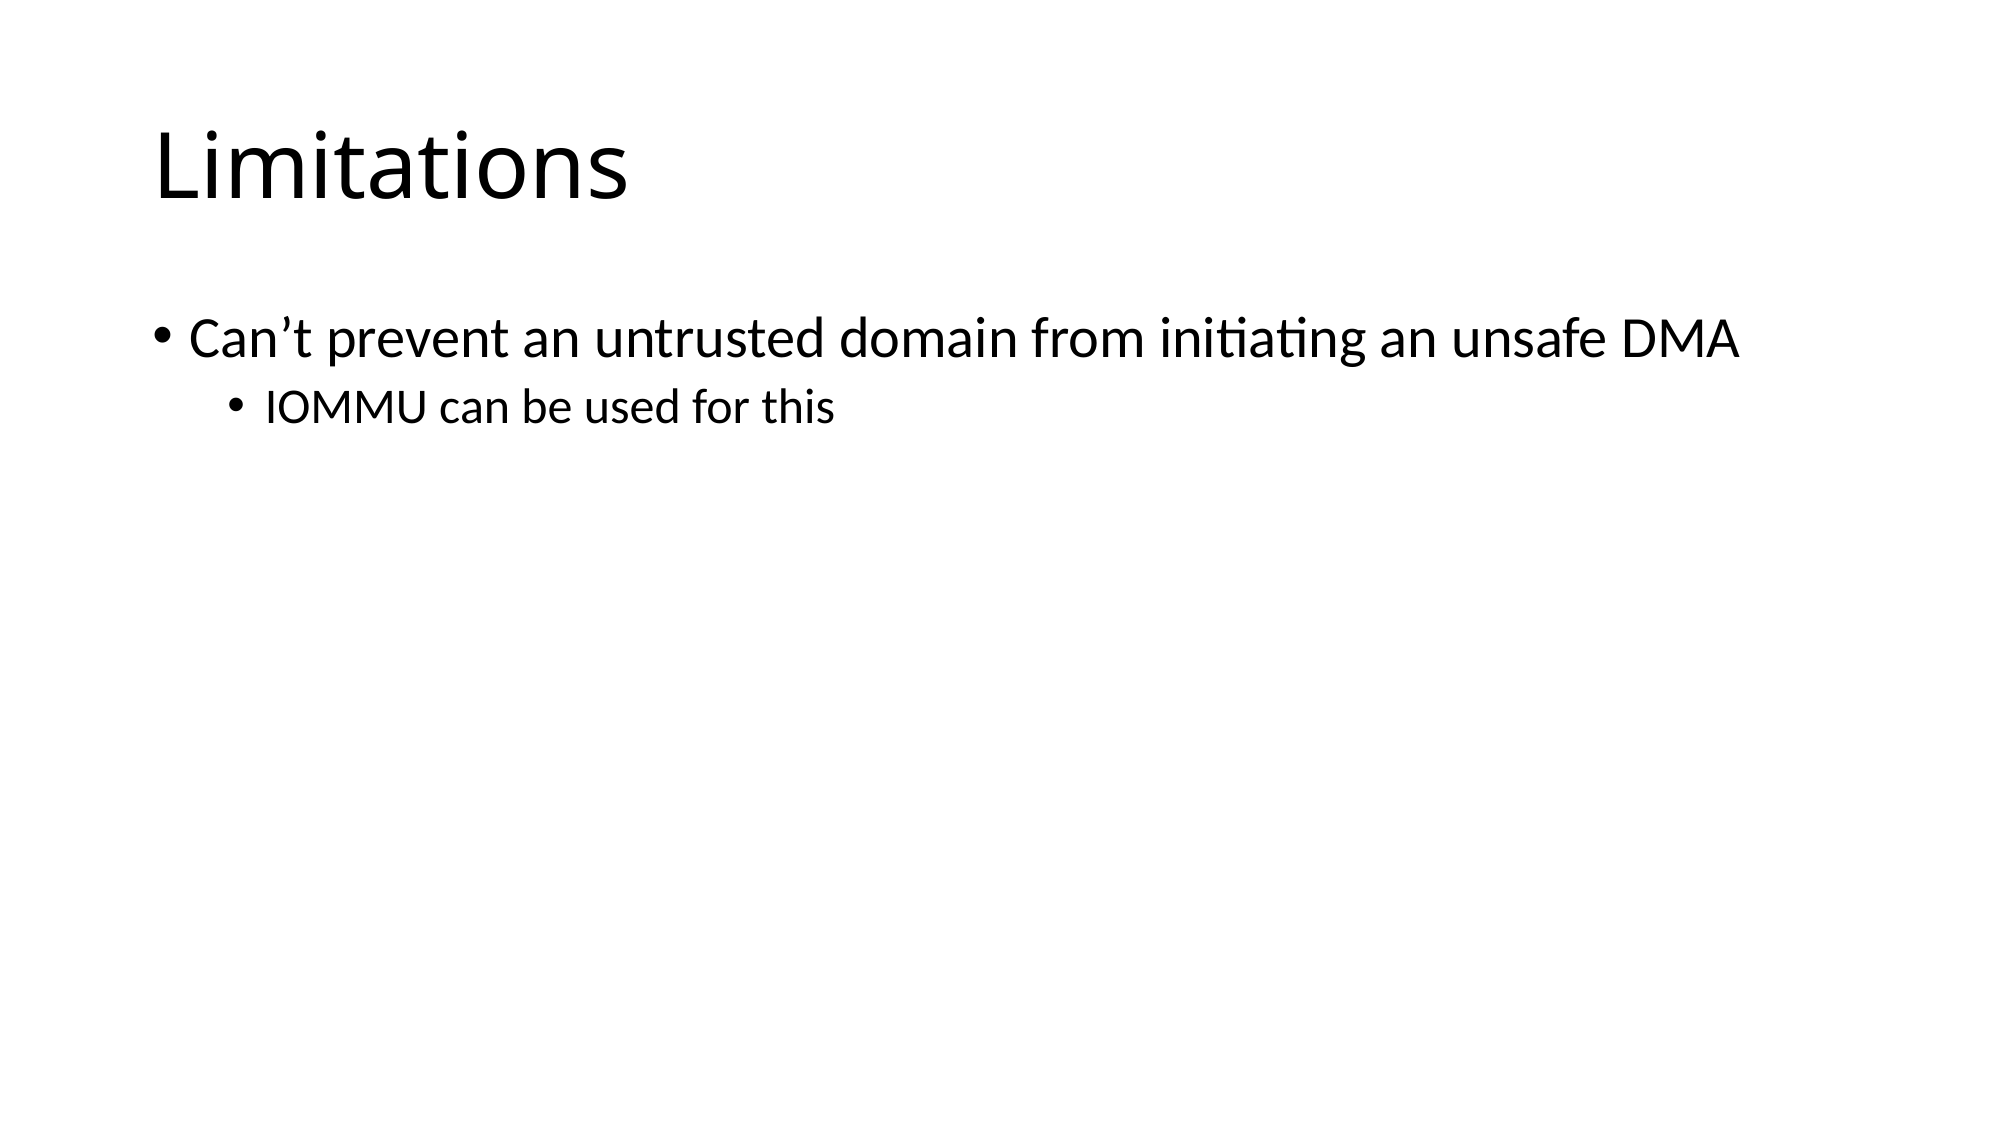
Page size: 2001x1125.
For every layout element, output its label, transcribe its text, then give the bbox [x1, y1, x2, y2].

title Limitations [137, 59, 1863, 278]
list Can’t prevent an untrusted domain from initiating an unsafe DMA IOMMU can be used for this [137, 299, 1863, 1014]
